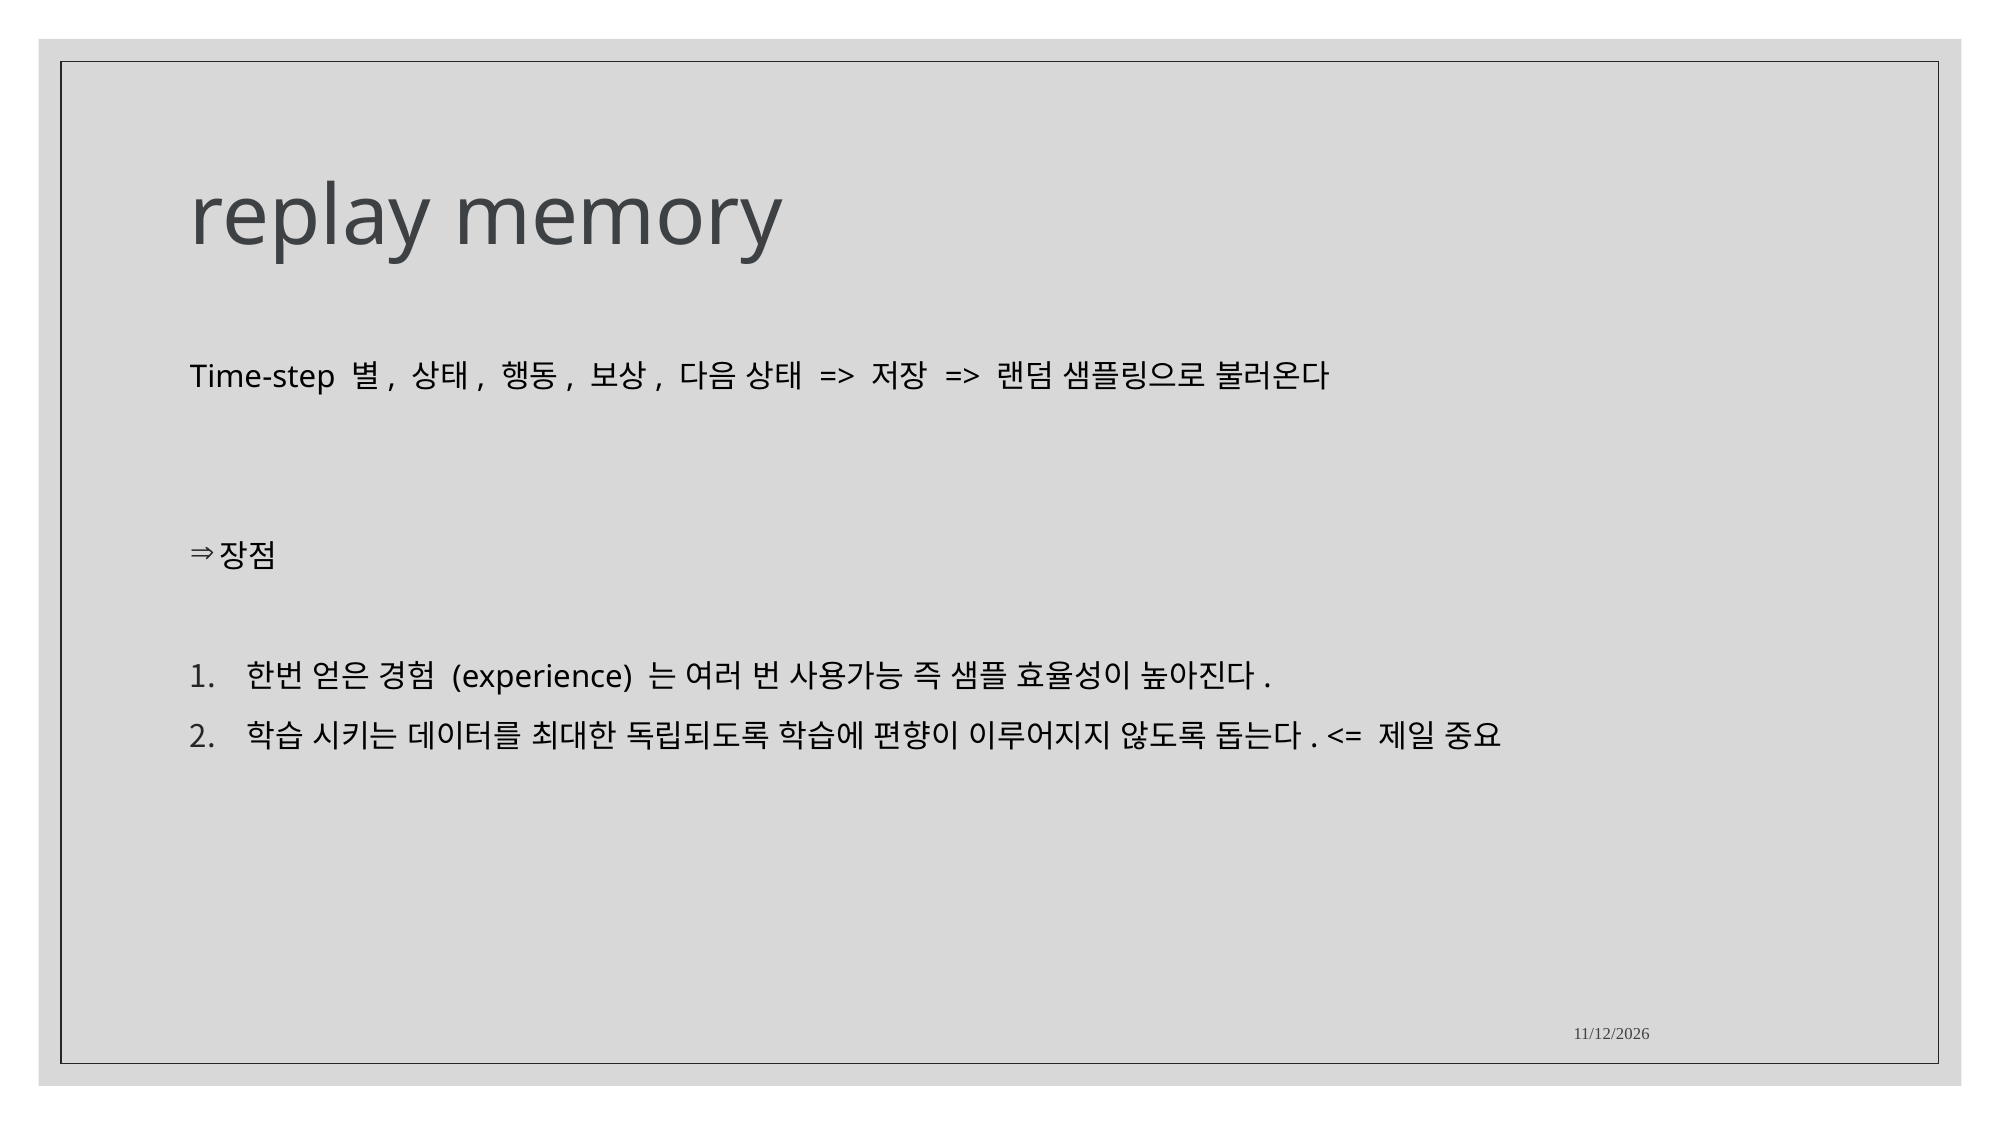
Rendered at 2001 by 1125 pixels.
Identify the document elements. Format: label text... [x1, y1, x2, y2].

list Time-step 별, 상태, 행동, 보상, 다음 상태 => 저장 => 랜덤 샘플링으로 불러온다 장점 한번 얻은 경험 (experience) 는 여러 번 사용가능 즉 샘플 효율성이 높아진다. 학습 시키는 데이터를 최대한 독립되도록 학습에 편향이 이루어지지 않도록 돕는다. <= 제일 중요 [174, 345, 1825, 977]
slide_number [1190, 990, 1665, 1050]
title replay memory [174, 105, 1825, 331]
